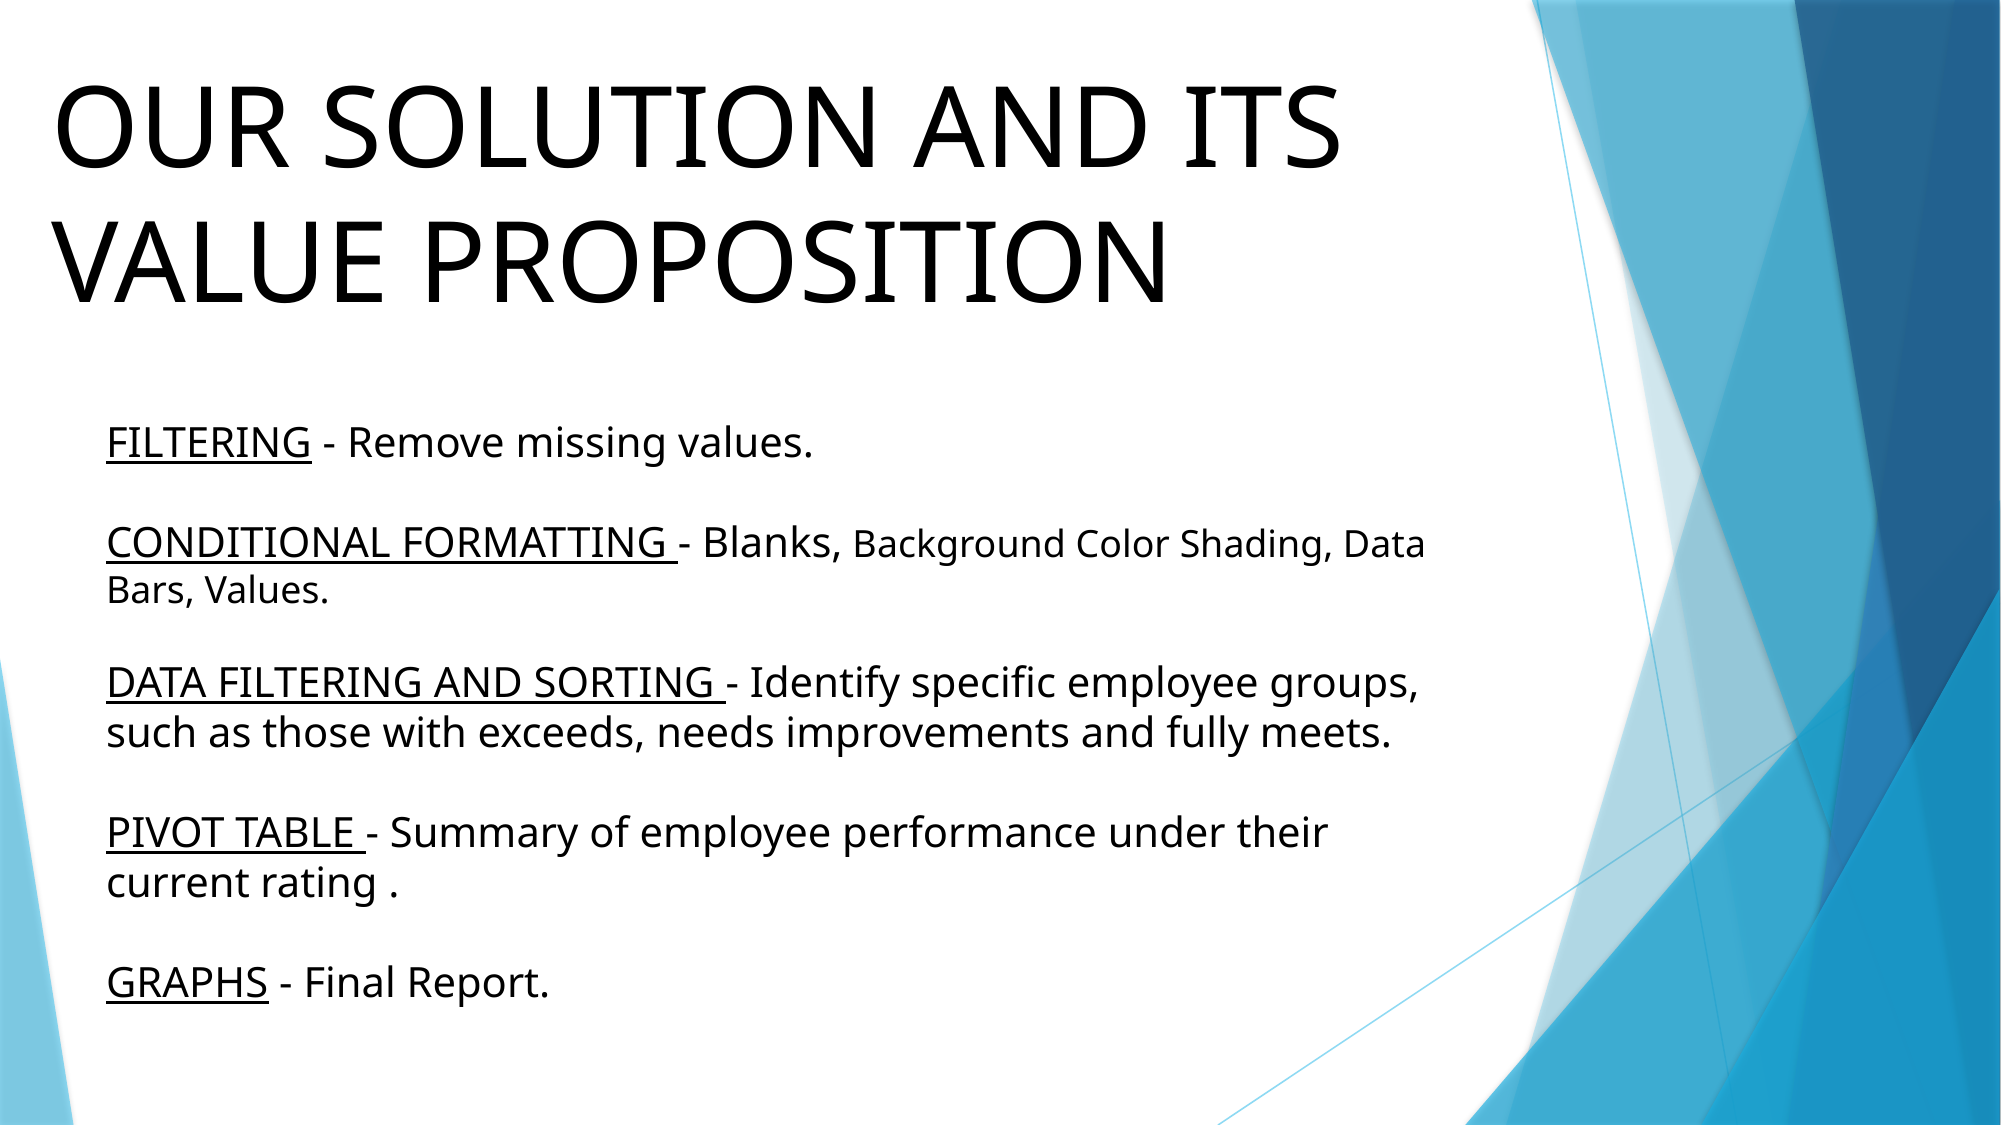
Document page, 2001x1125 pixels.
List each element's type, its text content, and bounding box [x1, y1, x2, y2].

text_box FILTERING - Remove missing values. CONDITIONAL FORMATTING - Blanks, Background Color Shading, Data Bars, Values. DATA FILTERING AND SORTING - Identify specific employee groups, such as those with exceeds, needs improvements and fully meets. PIVOT TABLE - Summary of employee performance under their current rating . GRAPHS - Final Report. [91, 408, 1446, 1014]
text_box OUR SOLUTION AND ITS VALUE PROPOSITION [36, 47, 1520, 333]
